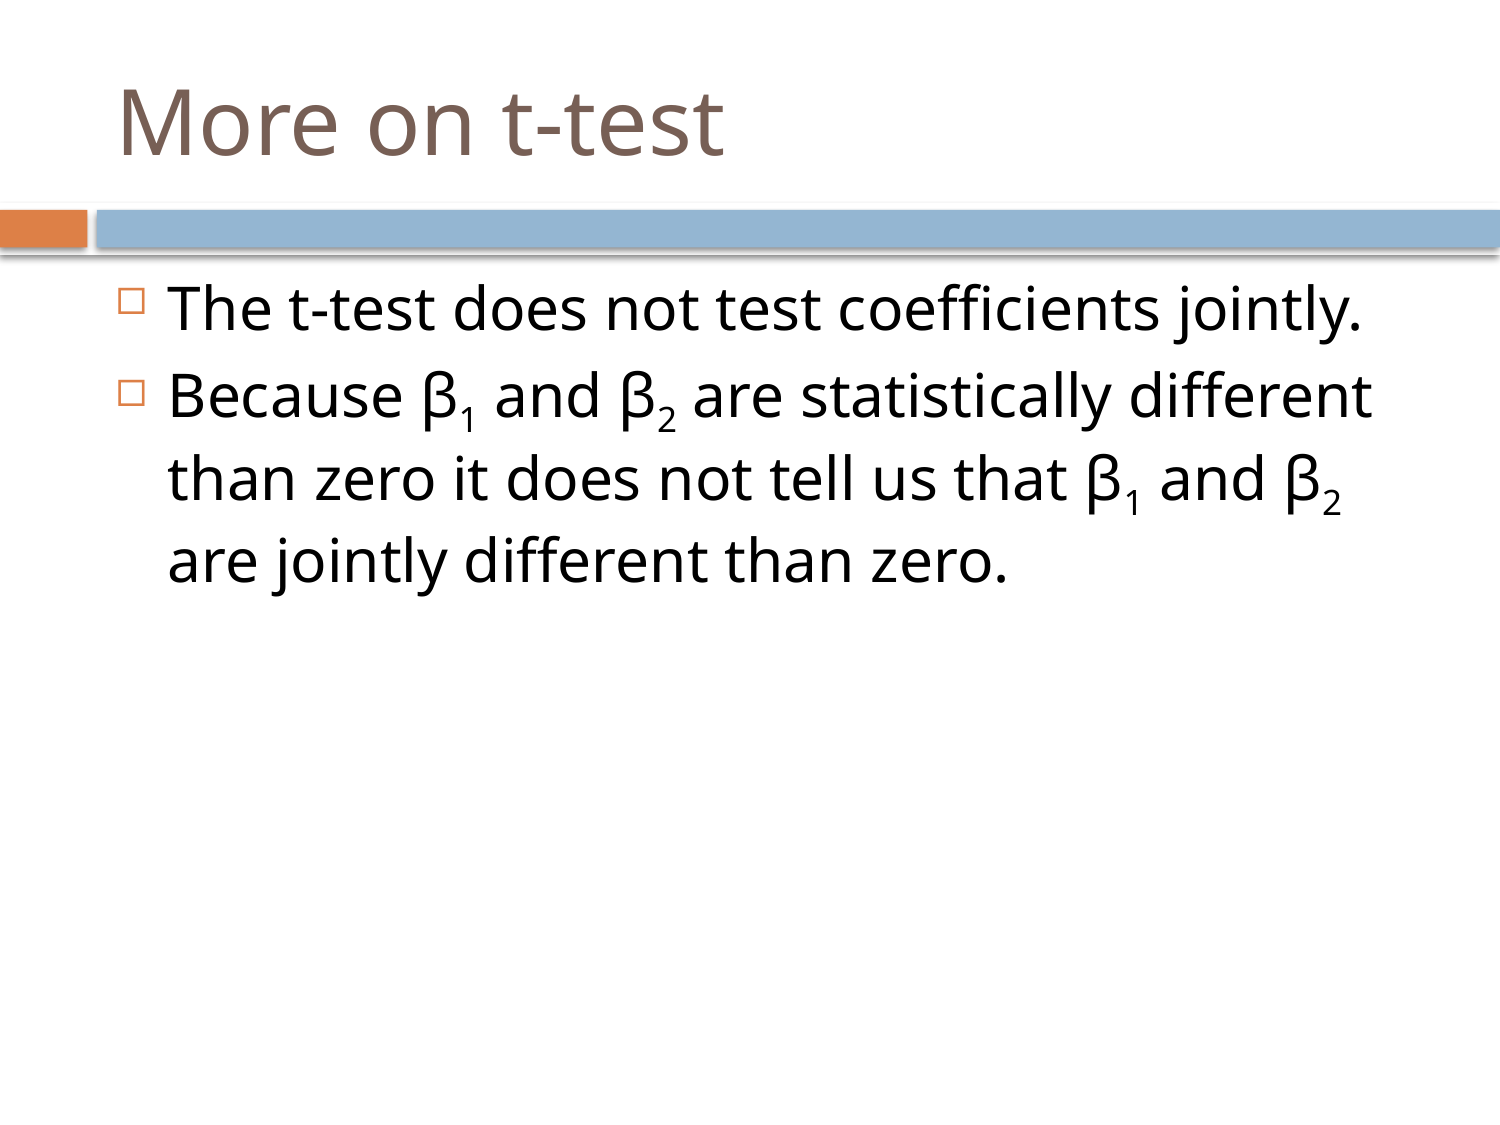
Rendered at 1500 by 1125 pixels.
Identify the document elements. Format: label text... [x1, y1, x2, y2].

title More on t-test [100, 37, 1439, 201]
list The t-test does not test coefficients jointly. Because β1 and β2 are statistically different than zero it does not tell us that β1 and β2 are jointly different than zero. [100, 262, 1439, 1001]
